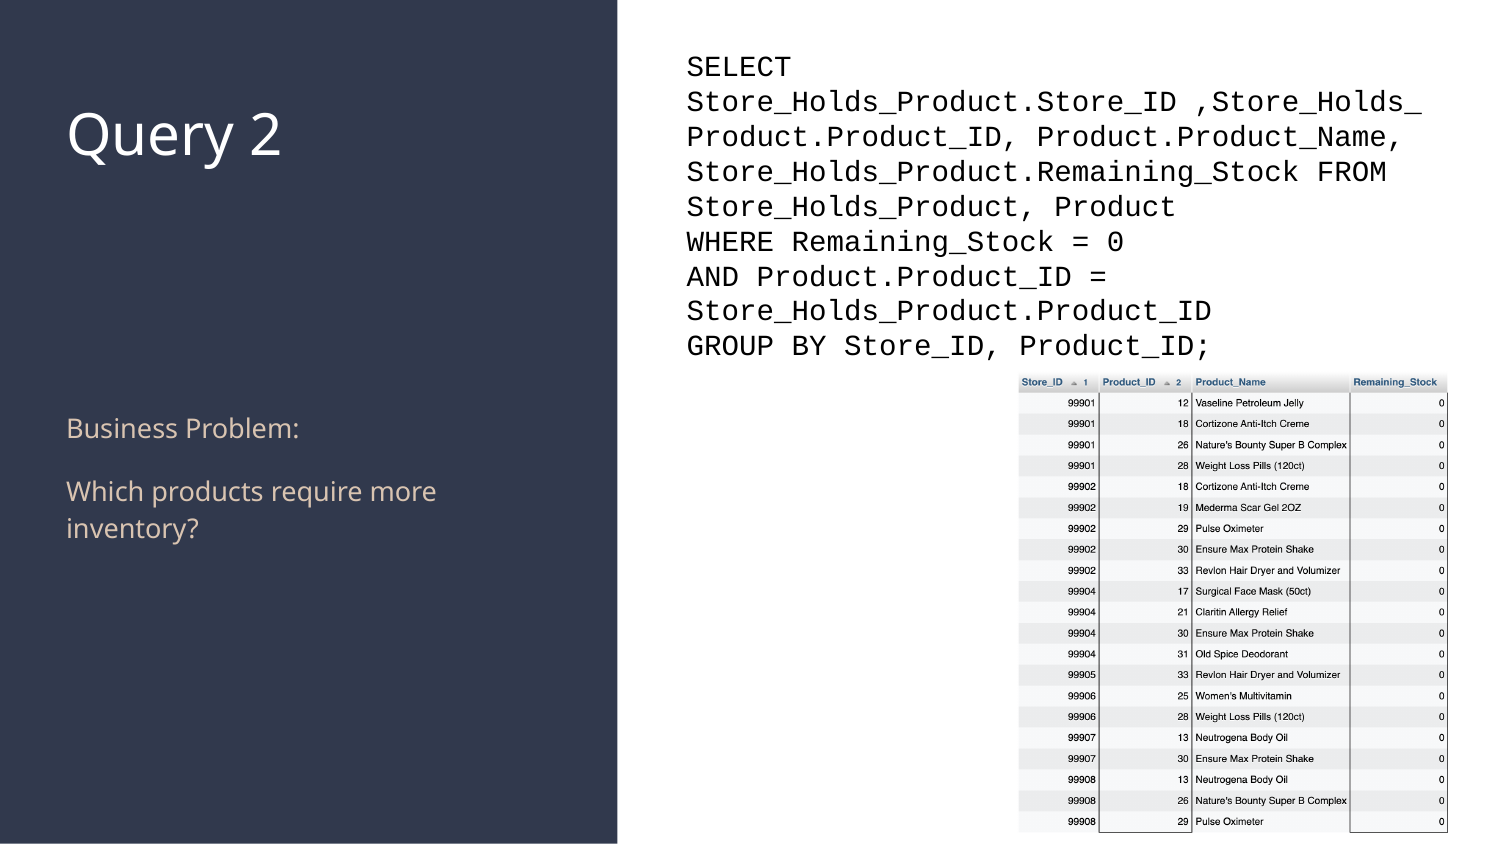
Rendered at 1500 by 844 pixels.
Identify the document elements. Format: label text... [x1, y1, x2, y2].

list Business Problem: Which products require more inventory? [51, 392, 565, 770]
picture [1017, 370, 1448, 833]
text_box SELECT Store_Holds_Product.Store_ID ,Store_Holds_Product.Product_ID, Product.Product_Name, Store_Holds_Product.Remaining_Stock FROM Store_Holds_Product, Product WHERE Remaining_Stock = 0 AND Product.Product_ID = Store_Holds_Product.Product_ID GROUP BY Store_ID, Product_ID; [671, 32, 1447, 412]
title Query 2 [51, 82, 565, 383]
